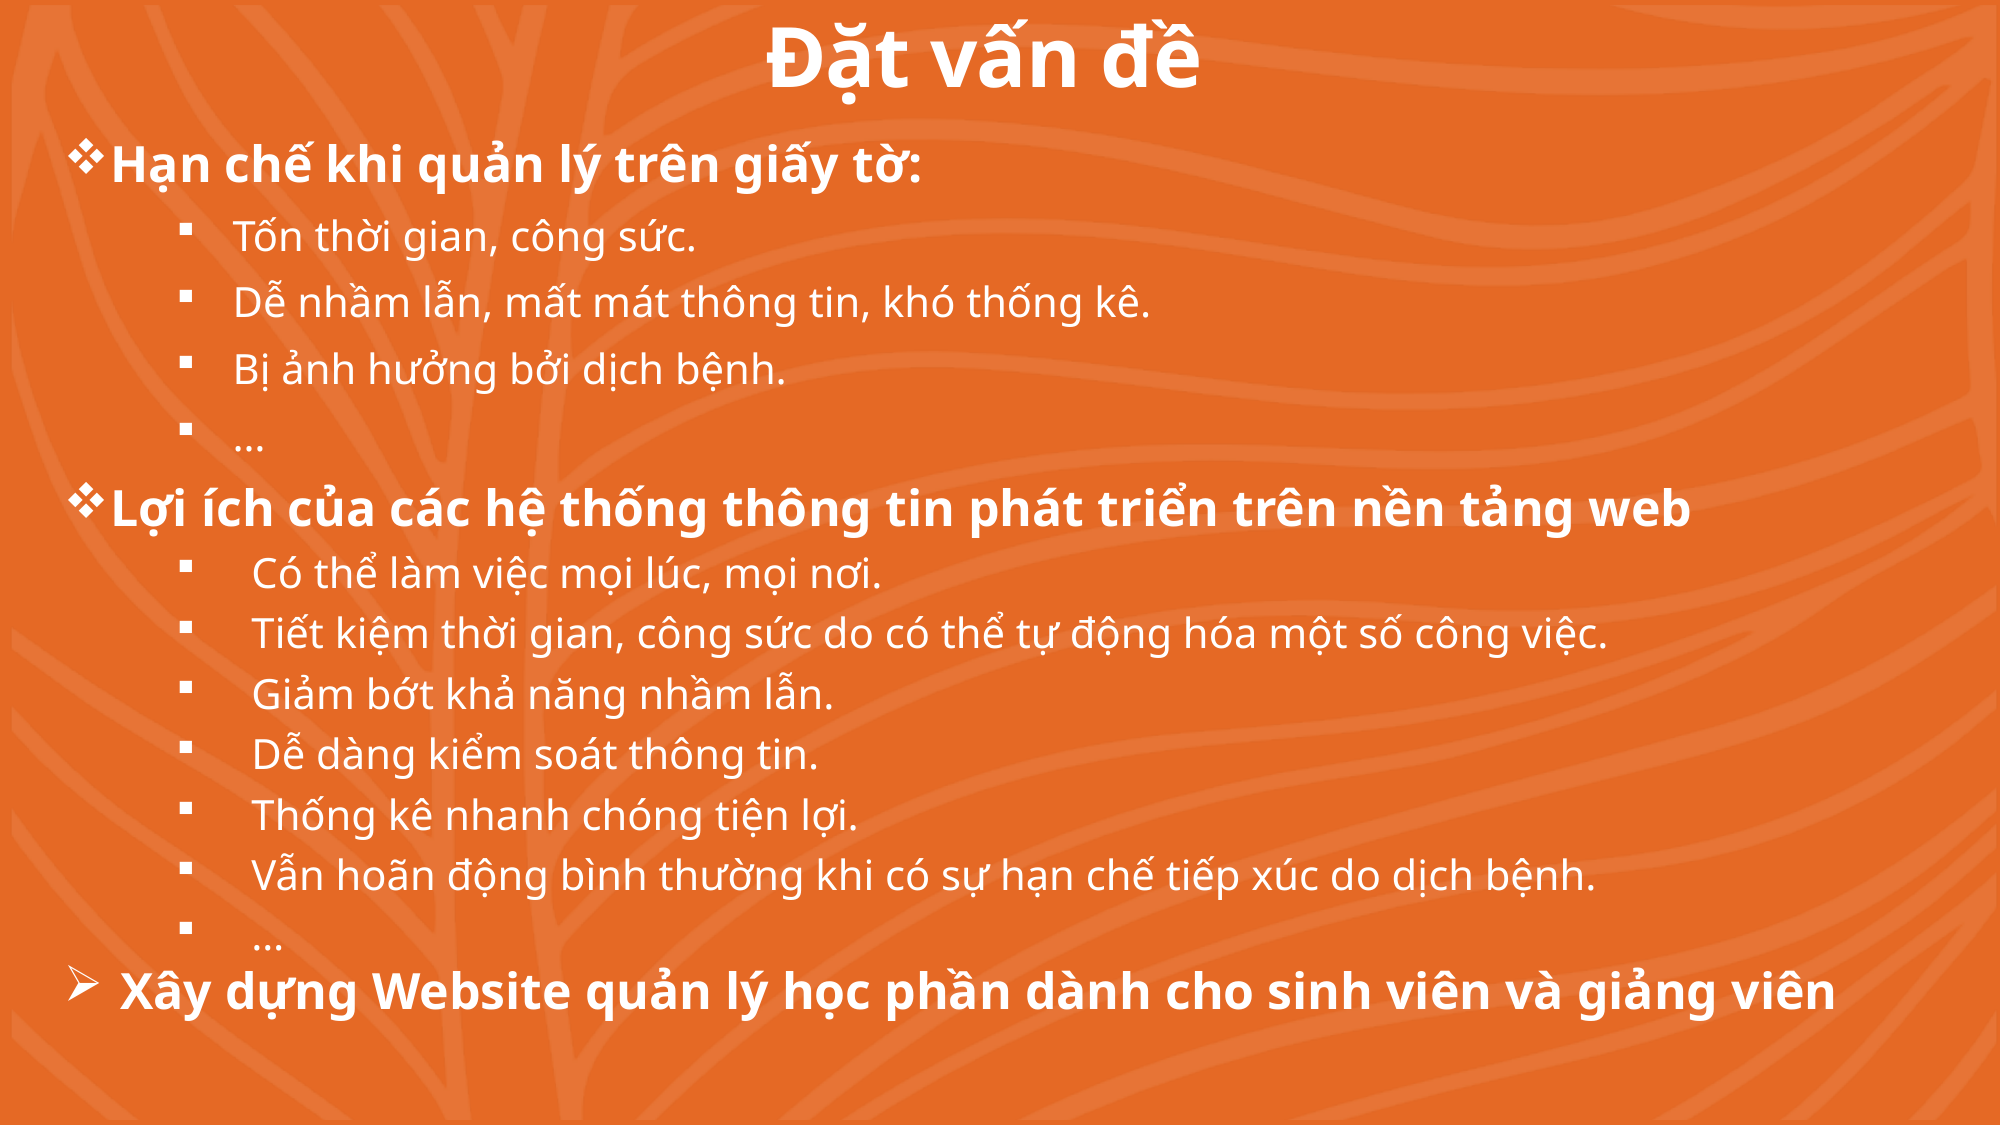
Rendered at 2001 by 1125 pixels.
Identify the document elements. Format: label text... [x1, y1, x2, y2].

title Đặt vấn đề [461, 0, 1507, 104]
list Hạn chế khi quản lý trên giấy tờ: Tốn thời gian, công sức. Dễ nhầm lẫn, mất mát thông tin, khó thống kê. Bị ảnh hưởng bởi dịch bệnh. … Lợi ích của các hệ thống thông tin phát triển trên nền tảng web Có thể làm việc mọi lúc, mọi nơi. Tiết kiệm thời gian, công sức do có thể tự động hóa một số công việc. Giảm bớt khả năng nhầm lẫn. Dễ dàng kiểm soát thông tin. Thống kê nhanh chóng tiện lợi. Vẫn hoãn động bình thường khi có sự hạn chế tiếp xúc do dịch bệnh. … Xây dựng Website quản lý học phần dành cho sinh viên và giảng viên [63, 132, 1937, 1082]
picture [0, 5, 2001, 1120]
